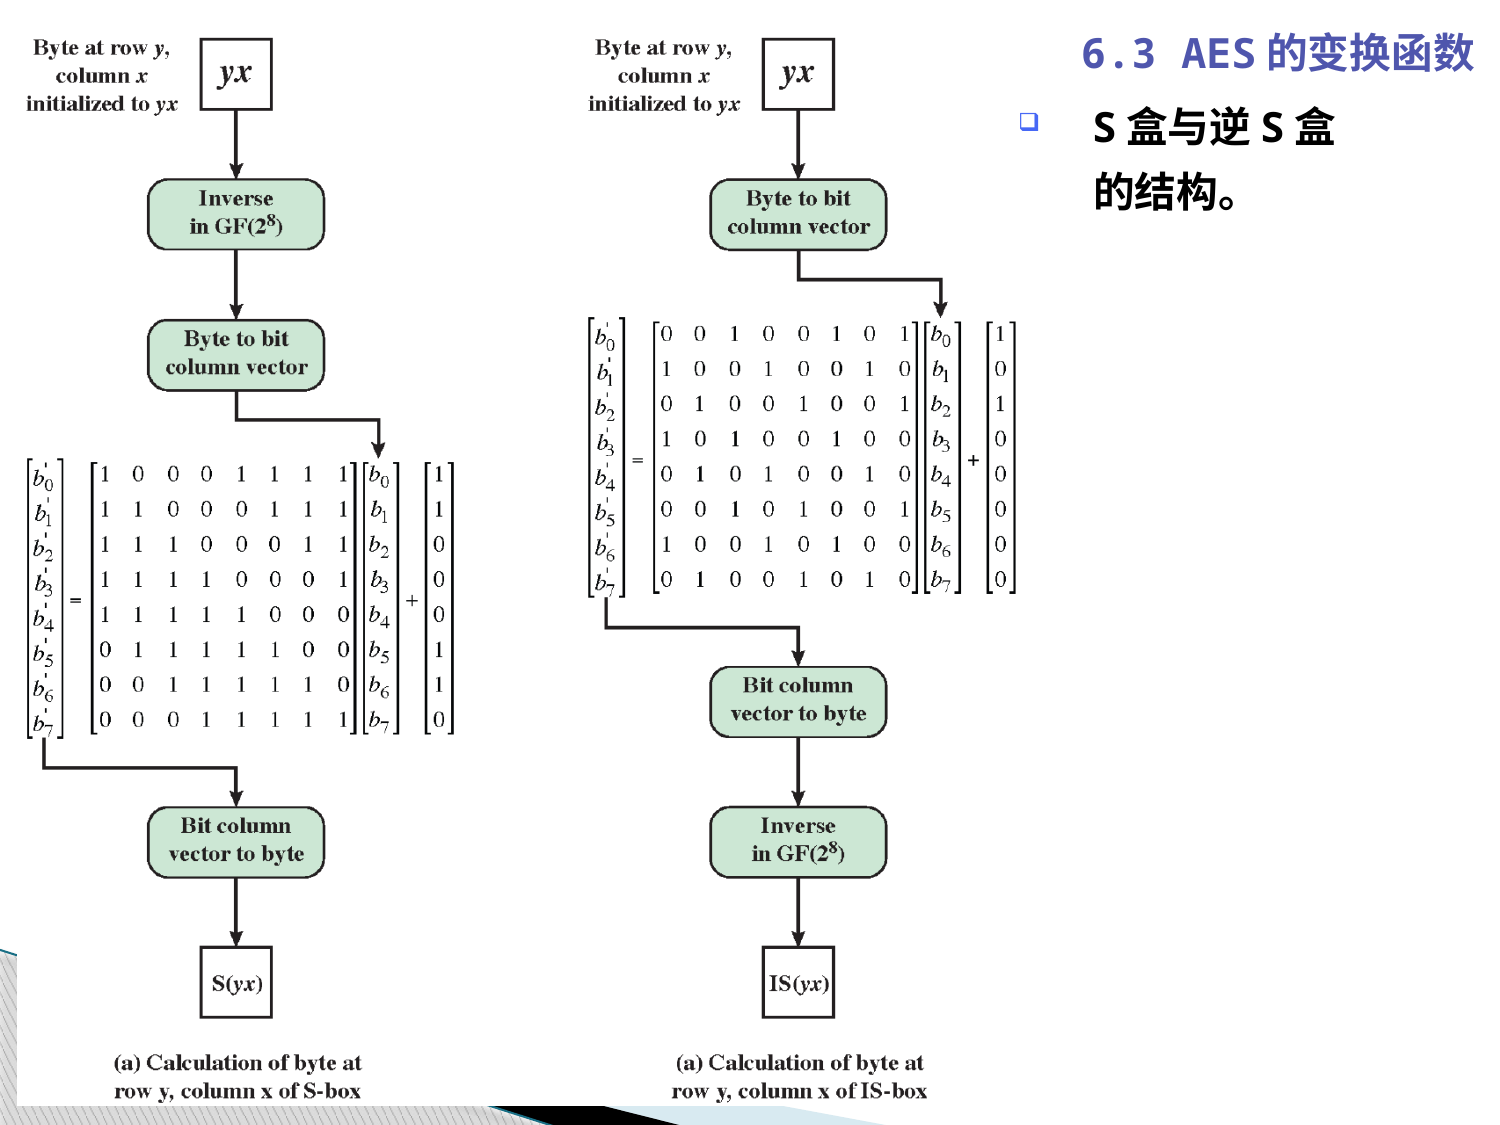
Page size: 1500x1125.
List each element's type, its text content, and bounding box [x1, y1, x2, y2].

text_box 6.3 AES的变换函数 [1057, 0, 1499, 104]
list S盒与逆S盒的结构。 [1022, 78, 1366, 988]
picture [17, 33, 1017, 1107]
